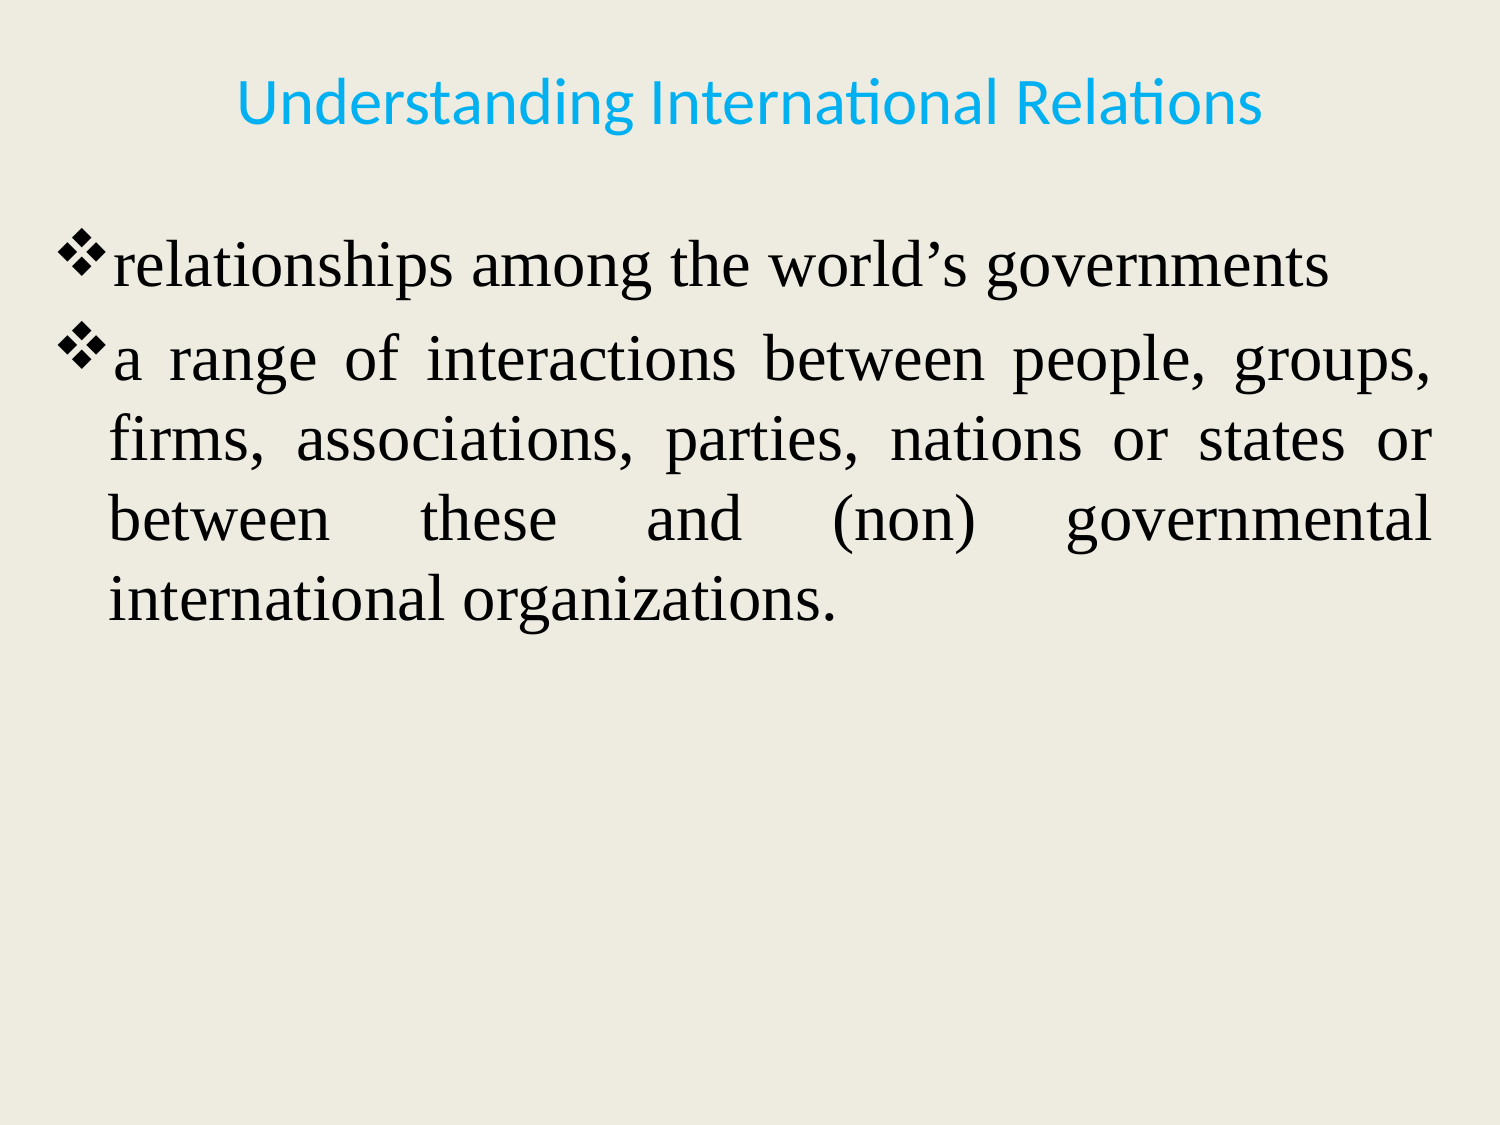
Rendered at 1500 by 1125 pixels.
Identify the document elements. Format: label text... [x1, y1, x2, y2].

title Understanding International Relations [75, 45, 1425, 150]
list relationships among the world’s governments a range of interactions between people, groups, firms, associations, parties, nations or states or between these and (non) governmental international organizations. [37, 212, 1450, 1075]
